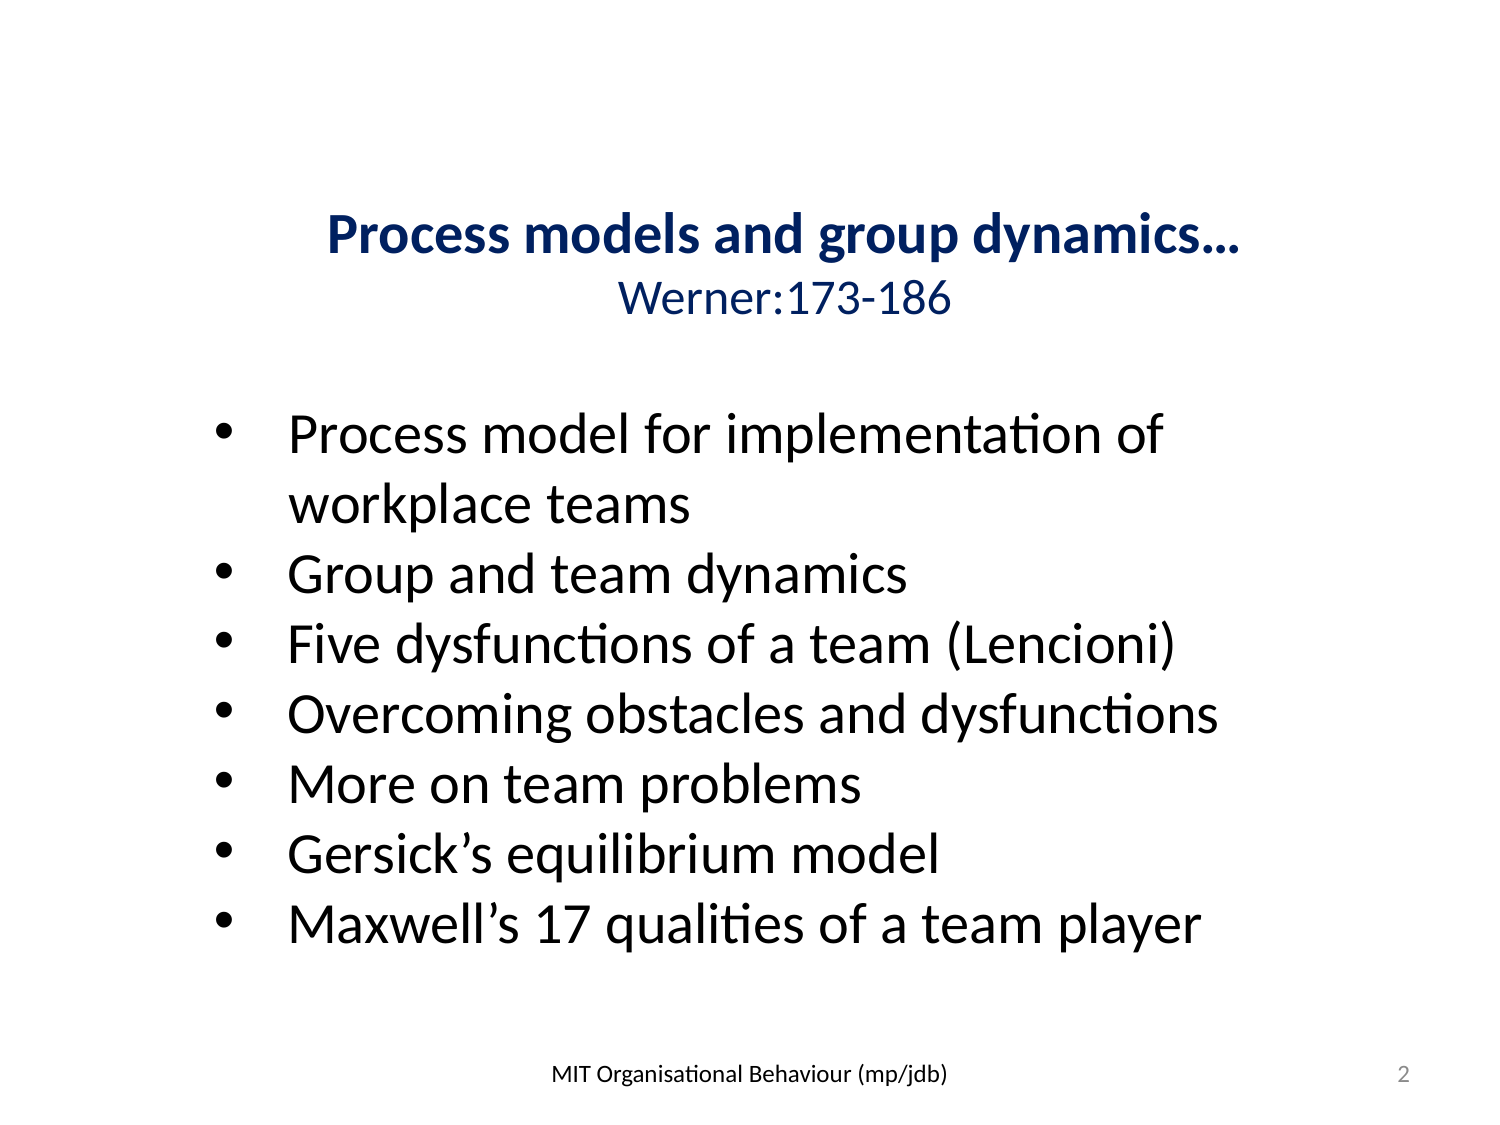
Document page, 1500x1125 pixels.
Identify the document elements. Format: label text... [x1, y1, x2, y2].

text_box Process models and group dynamics… Werner:173-186 Process model for implementation of workplace teams Group and team dynamics Five dysfunctions of a team (Lencioni) Overcoming obstacles and dysfunctions More on team problems Gersick’s equilibrium model Maxwell’s 17 qualities of a team player [199, 187, 1371, 1032]
footer MIT Organisational Behaviour (mp/jdb) [512, 1042, 988, 1103]
slide_number 2 [1074, 1042, 1425, 1103]
